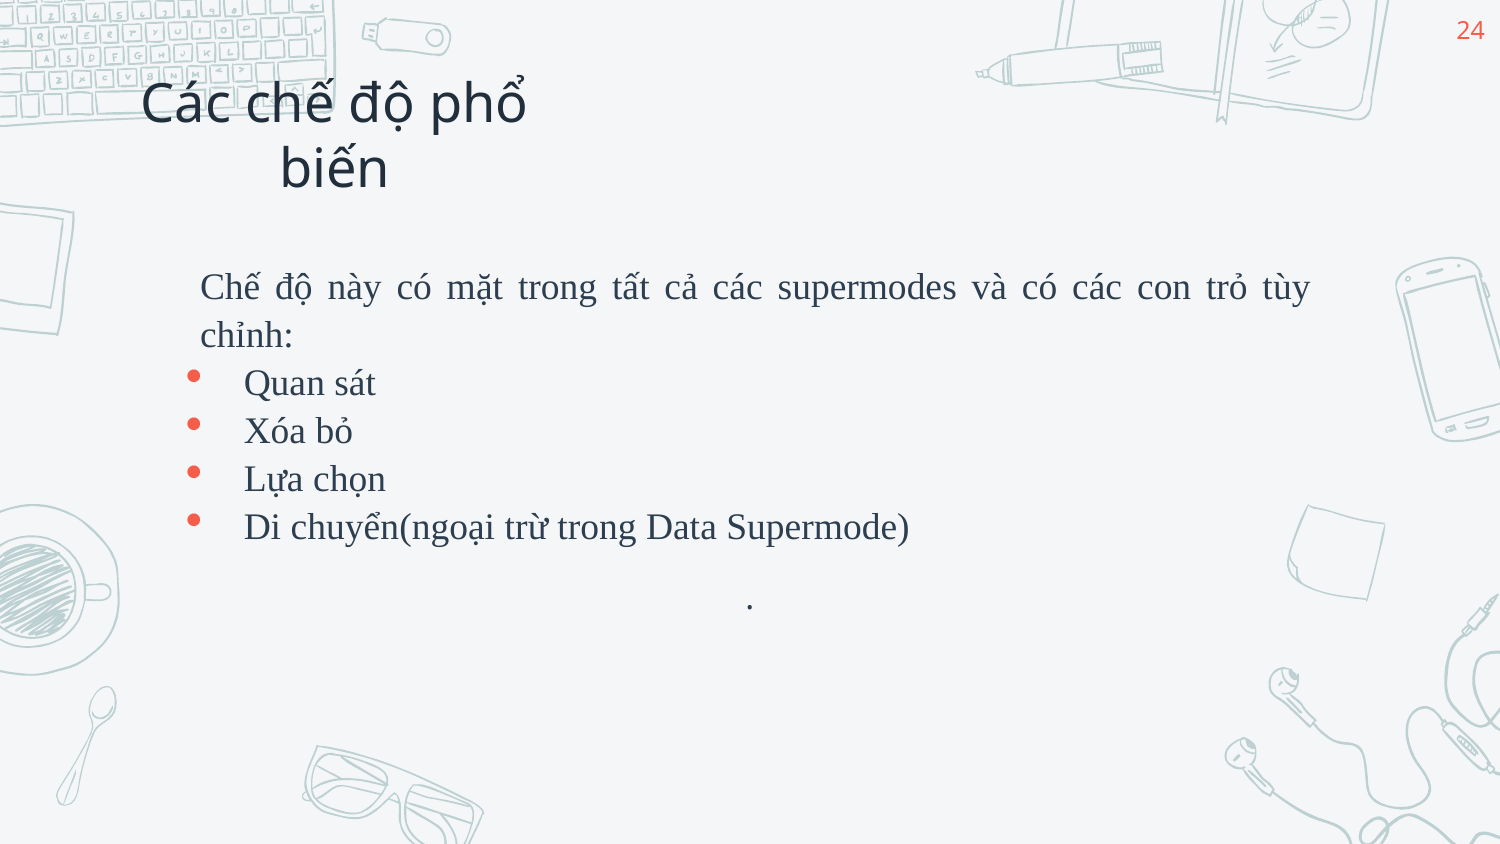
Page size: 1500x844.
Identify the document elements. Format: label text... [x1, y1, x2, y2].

slide_number 24 [1435, 0, 1500, 53]
list Chế độ này có mặt trong tất cả các supermodes và có các con trỏ tùy chỉnh: Quan sát Xóa bỏ Lựa chọn Di chuyển(ngoại trừ trong Data Supermode) . [172, 243, 1328, 443]
title Các chế độ phổ biến [83, 117, 586, 214]
